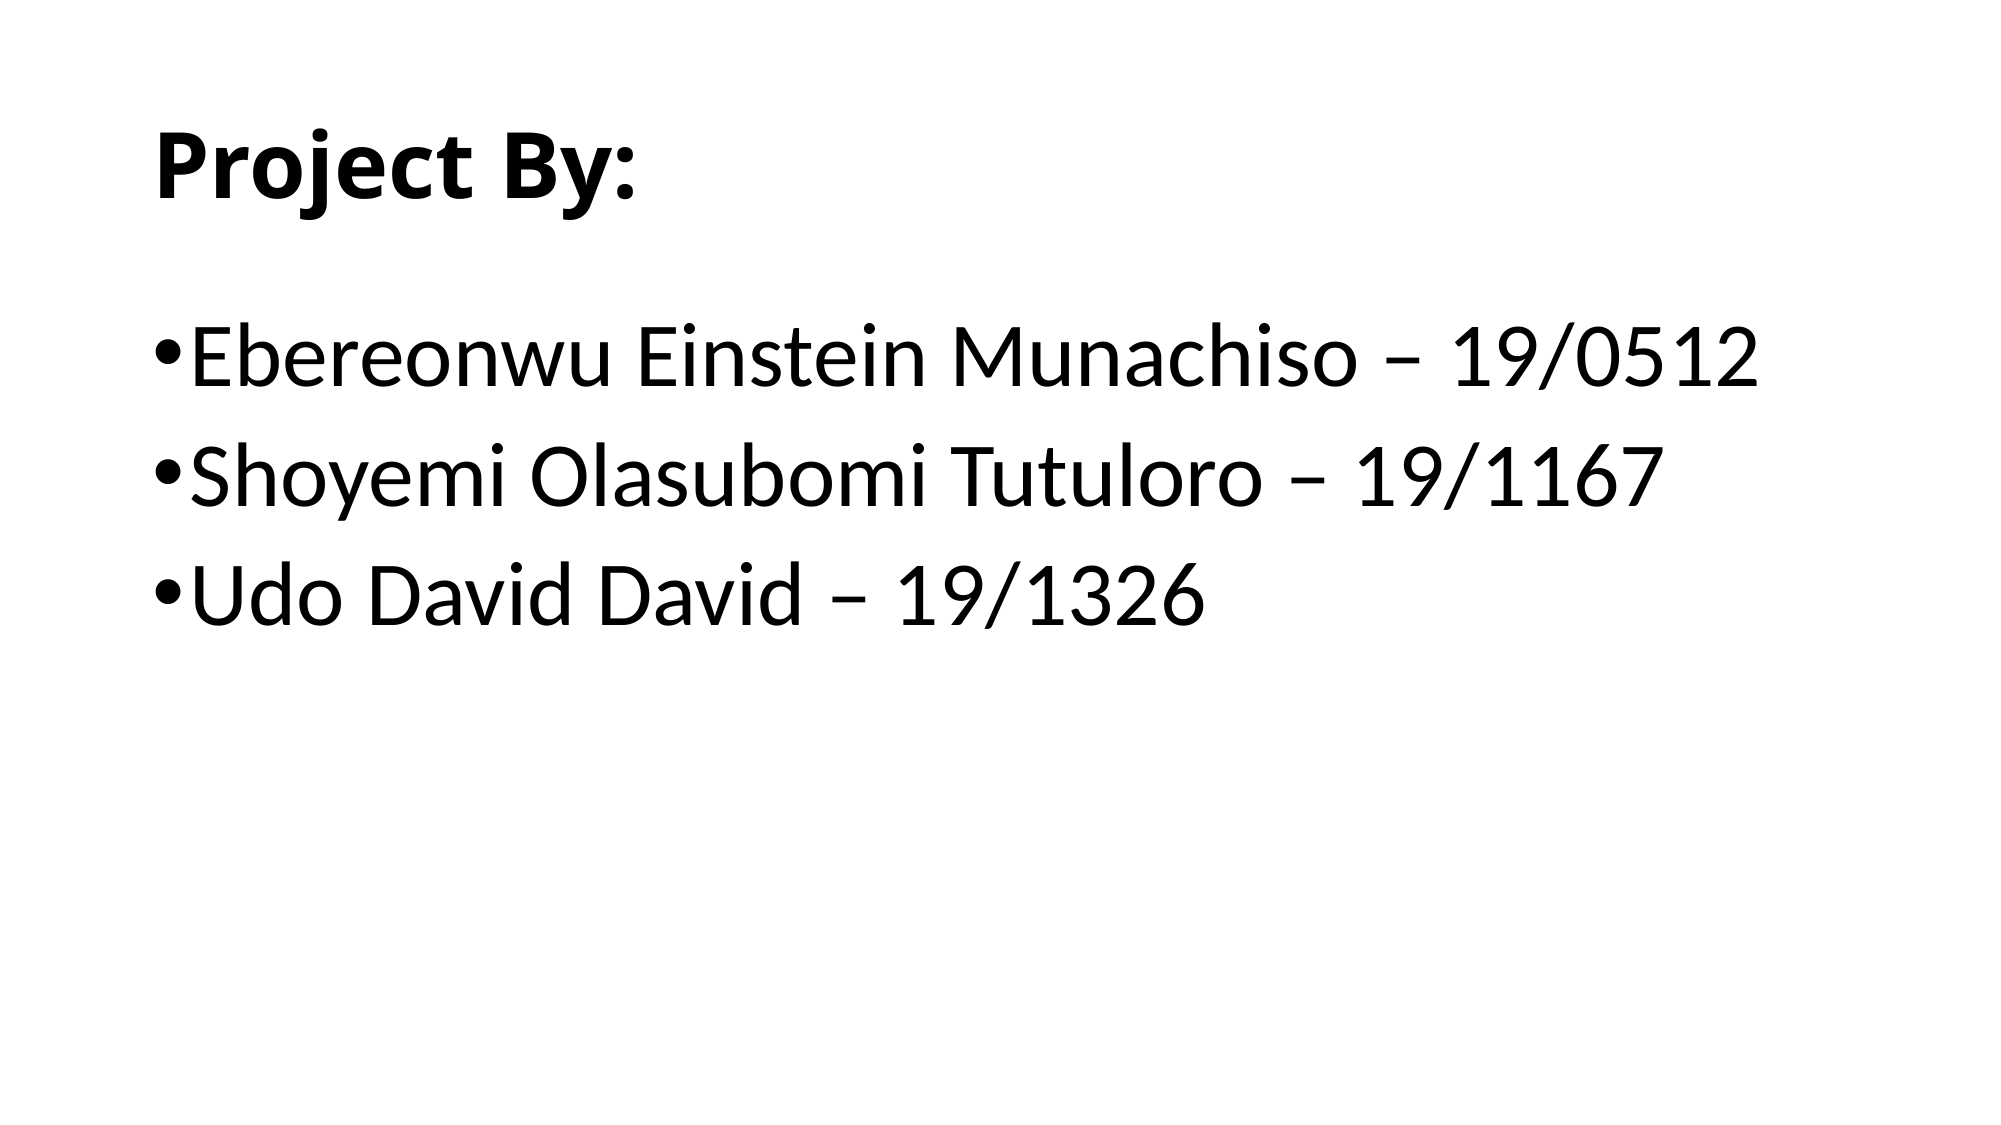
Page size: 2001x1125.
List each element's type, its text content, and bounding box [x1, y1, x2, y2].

list Ebereonwu Einstein Munachiso – 19/0512 Shoyemi Olasubomi Tutuloro – 19/1167 Udo David David – 19/1326 [137, 299, 1863, 1014]
title Project By: [137, 59, 1863, 278]
